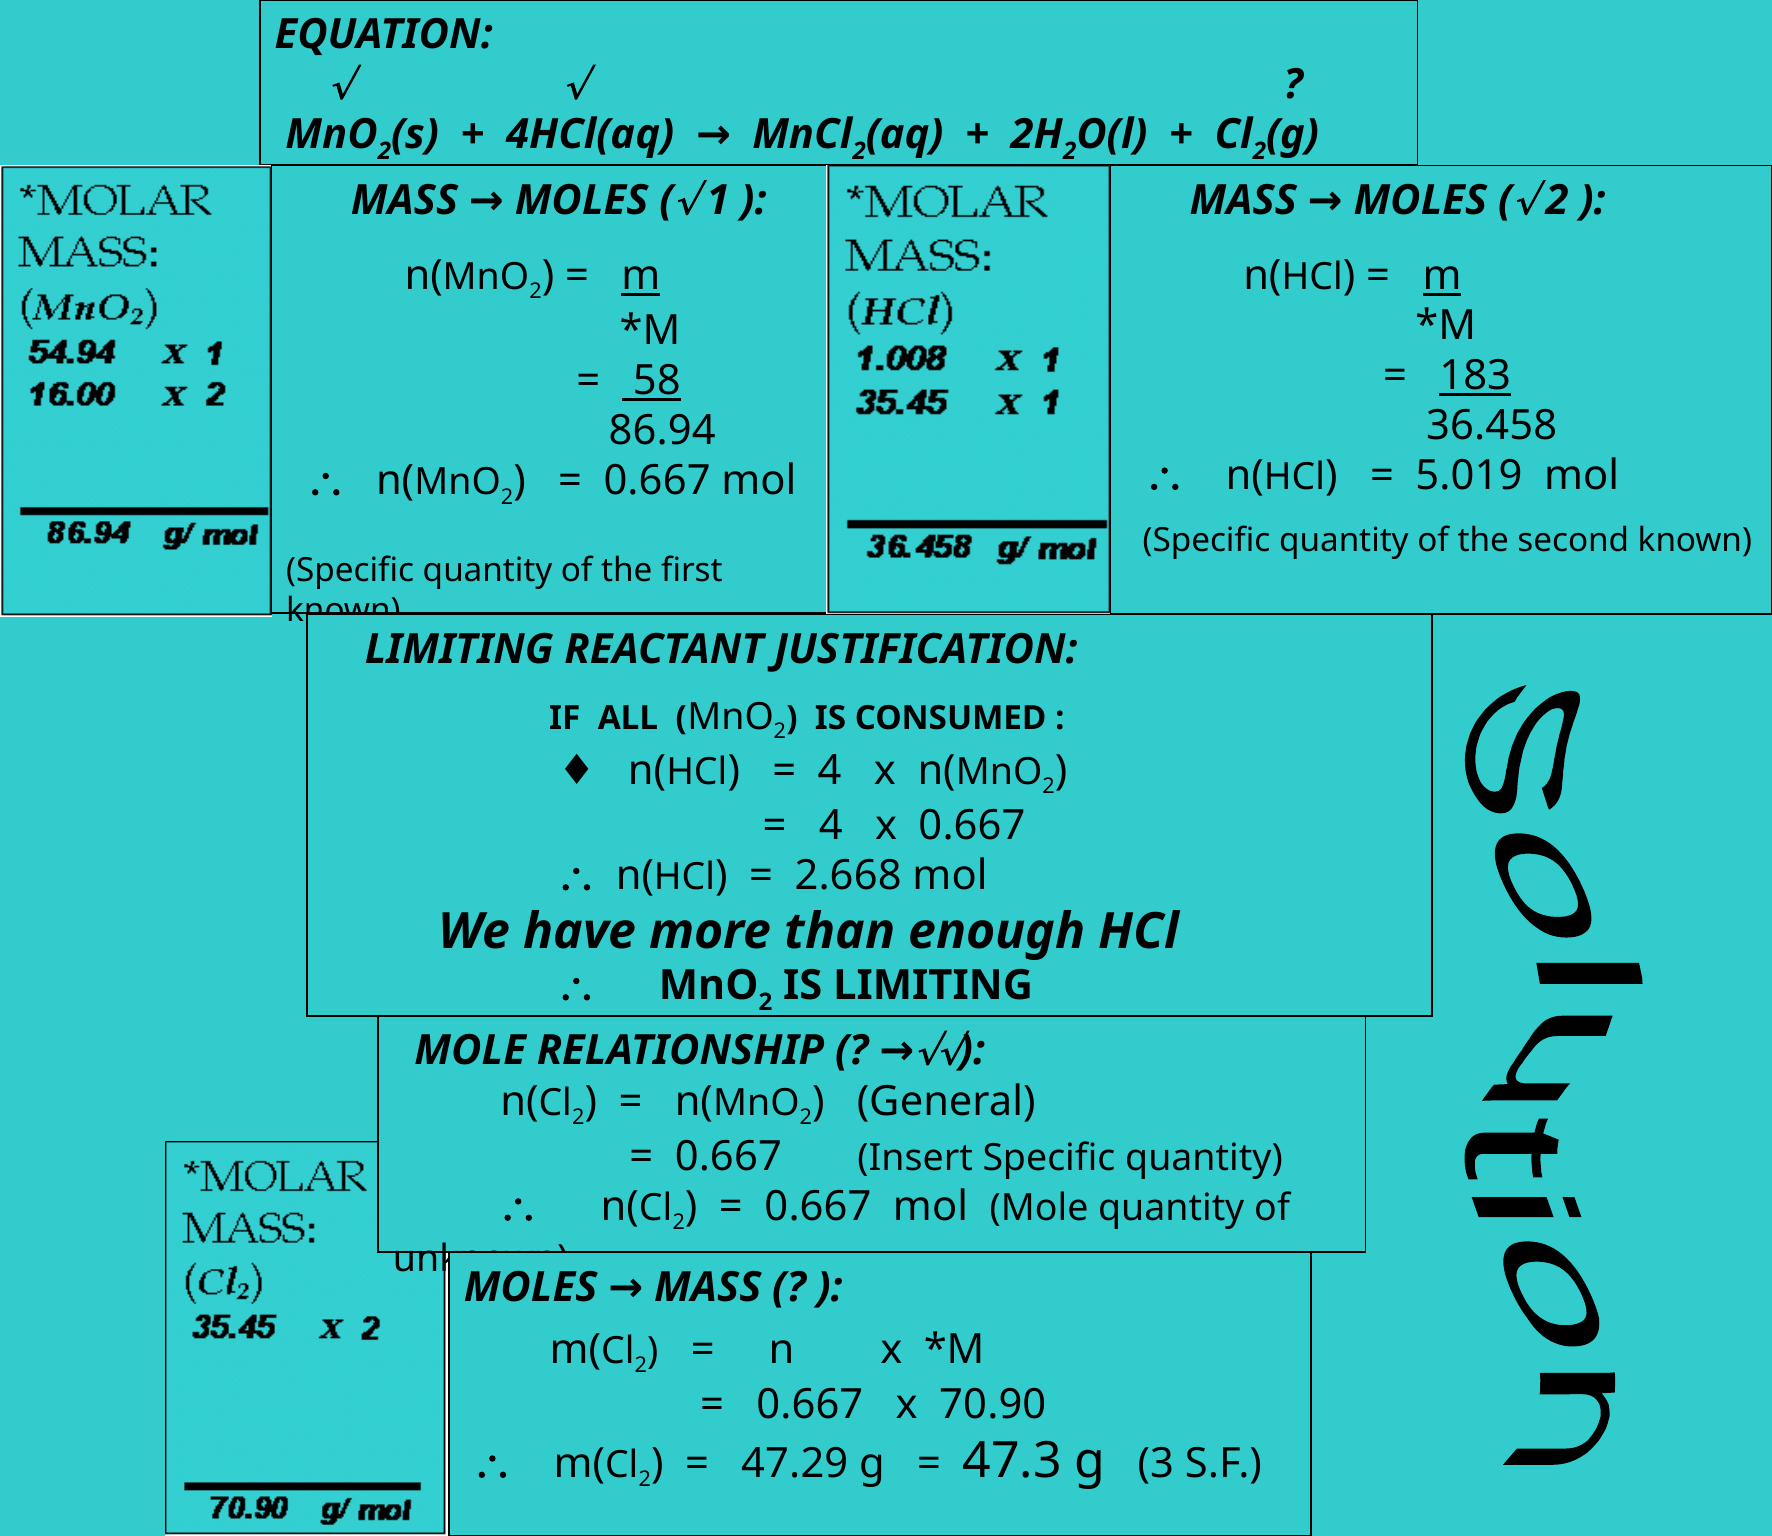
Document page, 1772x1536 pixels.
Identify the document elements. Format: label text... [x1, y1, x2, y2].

text_box LIMITING REACTANT JUSTIFICATION: IF ALL (MnO2) IS CONSUMED : ♦ n(HCl) = 4 x n(MnO2) = 4 x 0.667  n(HCl) = 2.668 mol We have more than enough HCl  MnO2 IS LIMITING [306, 614, 1432, 1016]
text_box MASS → MOLES ( 2 ): n(HCl) = m *M = 183 36.458  n(HCl) = 5.019 mol (Specific quantity of the second known) [1112, 165, 1772, 615]
text_box EQUATION:   ? MnO2(s) + 4HCl(aq) → MnCl2(aq) + 2H2O(l) + Cl2(g) [259, 0, 1418, 165]
picture [165, 1141, 450, 1536]
text_box MOLE RELATIONSHIP (? →): n(Cl2) = n(MnO2) (General) = 0.667 (Insert Specific quantity)  n(Cl2) = 0.667 mol (Mole quantity of unknown) [378, 1015, 1366, 1252]
picture [0, 165, 272, 618]
picture [826, 165, 1111, 615]
text_box MASS → MOLES ( 1 ): n(MnO2) = m *M = 58 86.94  n(MnO2) = 0.667 mol (Specific quantity of the first known) [273, 165, 824, 614]
text_box MOLES → MASS (? ): m(Cl2) = n x *M = 0.667 x 70.90  m(Cl2) = 47.29 g = 47.3 g (3 S.F.) [454, 1252, 1312, 1536]
